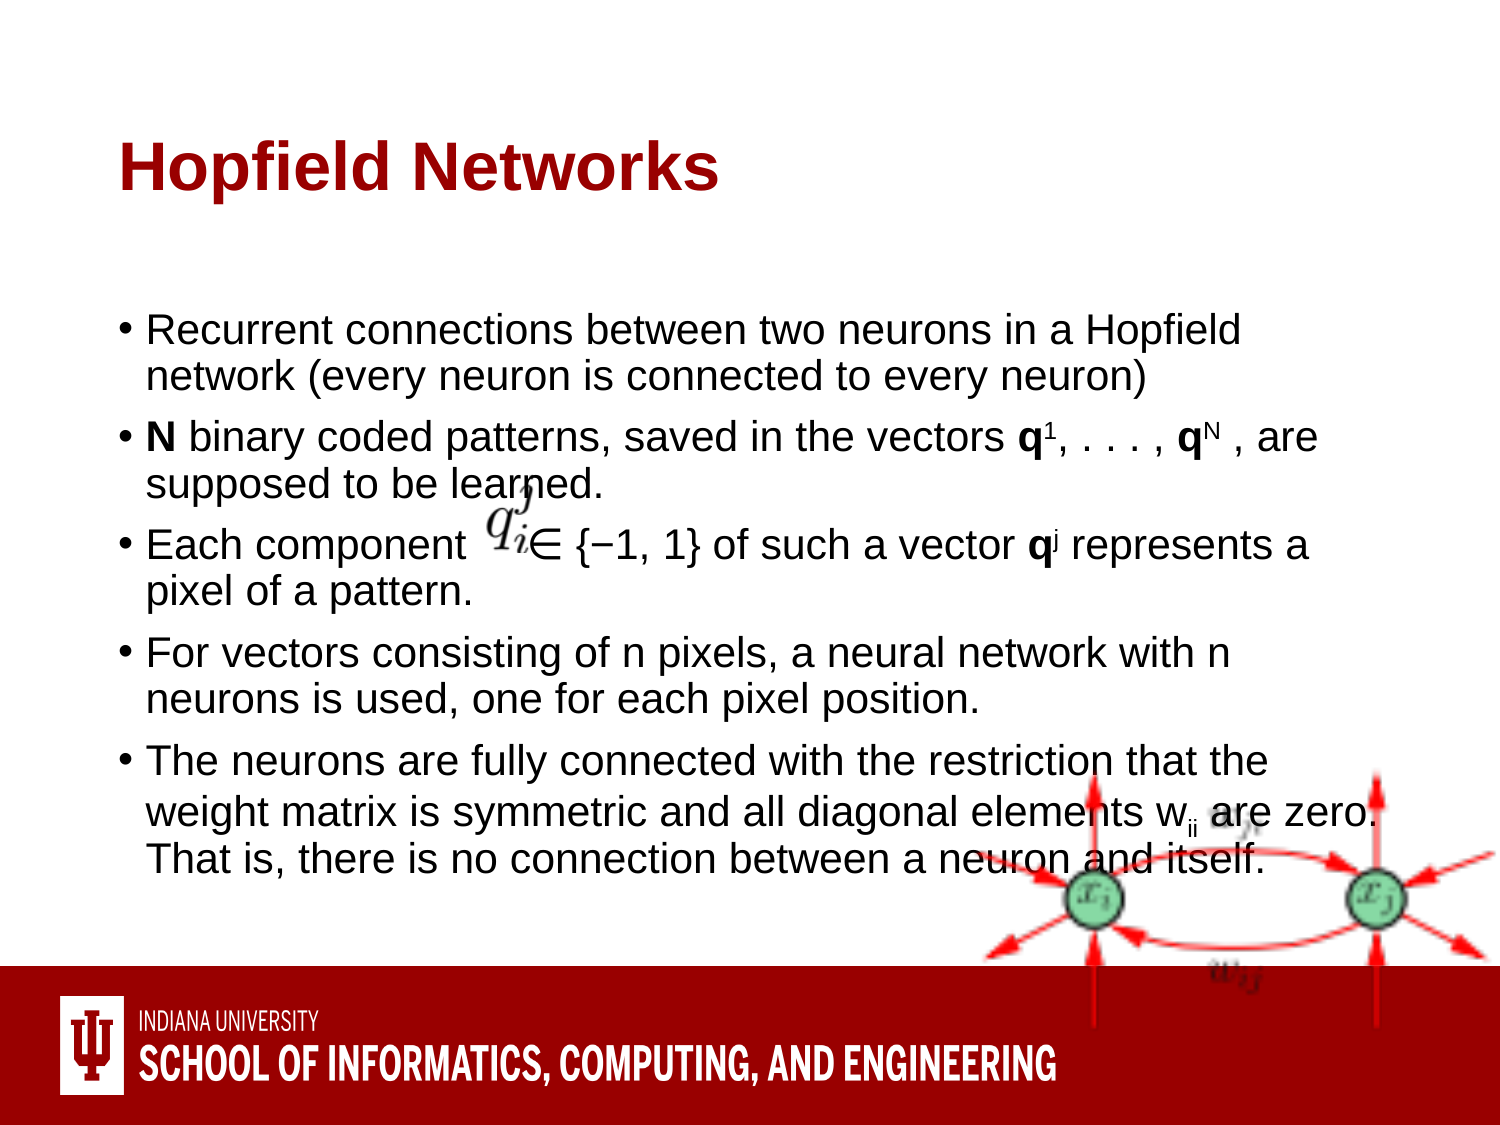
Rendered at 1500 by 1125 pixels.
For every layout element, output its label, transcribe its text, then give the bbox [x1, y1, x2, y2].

title Hopfield Networks [103, 60, 1397, 278]
list Recurrent connections between two neurons in a Hopfield network (every neuron is connected to every neuron) N binary coded patterns, saved in the vectors q1, . . . , qN , are supposed to be learned. Each component ∈ {−1, 1} of such a vector qj represents a pixel of a pattern. For vectors consisting of n pixels, a neural network with n neurons is used, one for each pixel position. The neurons are fully connected with the restriction that the weight matrix is symmetric and all diagonal elements wii are zero. That is, there is no connection between a neuron and itself. [103, 299, 1397, 934]
picture [485, 474, 534, 553]
picture [0, 766, 1500, 1125]
